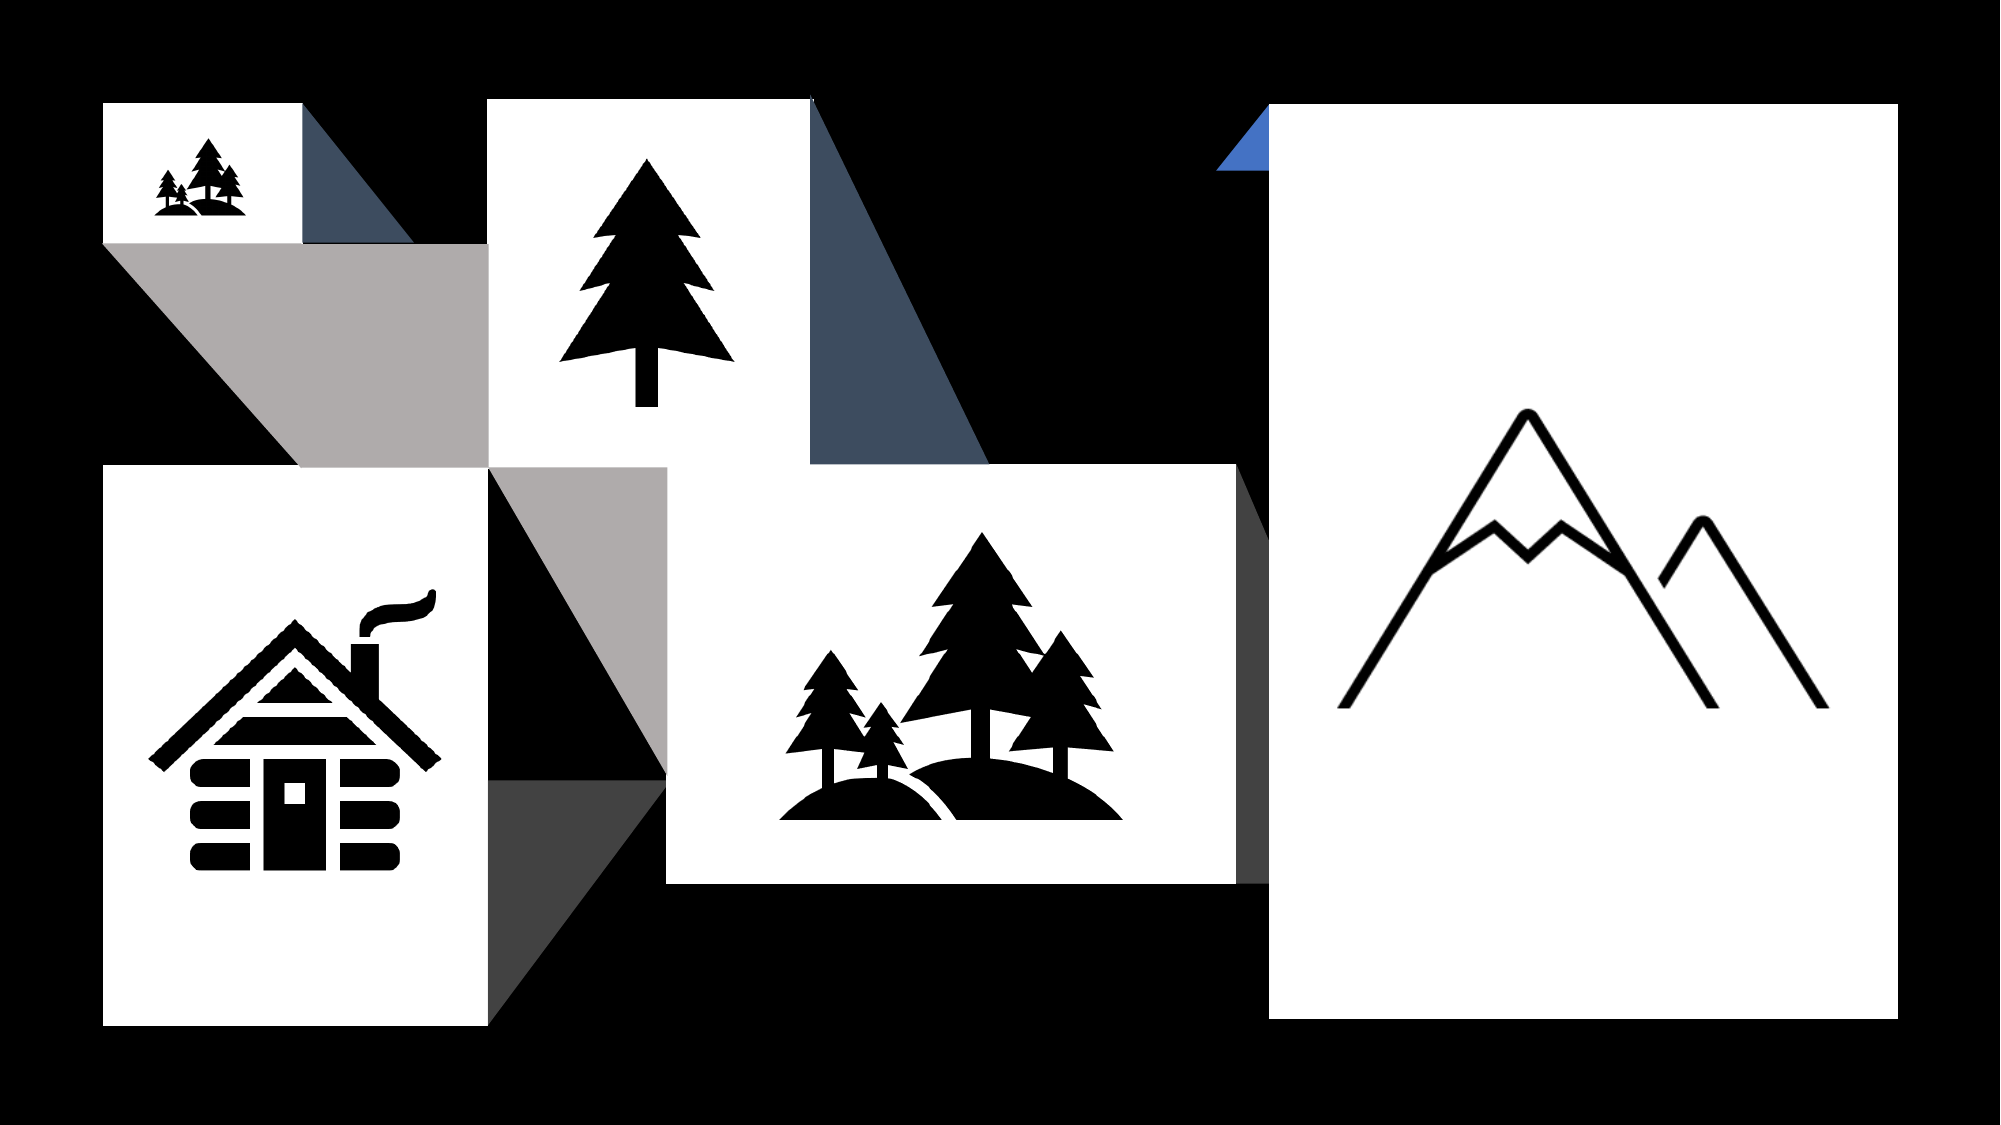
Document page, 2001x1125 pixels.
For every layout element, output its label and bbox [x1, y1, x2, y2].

picture [149, 126, 250, 227]
text_box [809, 94, 992, 466]
text_box [665, 463, 1235, 885]
text_box [102, 464, 489, 1027]
text_box [486, 98, 815, 470]
text_box [1268, 103, 1899, 1020]
text_box [486, 779, 665, 1029]
text_box [1214, 104, 1268, 172]
picture [511, 147, 782, 418]
text_box [1235, 463, 1268, 885]
text_box [301, 100, 416, 243]
text_box [102, 102, 301, 242]
picture [1321, 300, 1844, 823]
text_box [486, 466, 669, 780]
text_box [99, 242, 490, 472]
picture [763, 487, 1138, 862]
picture [126, 577, 462, 912]
